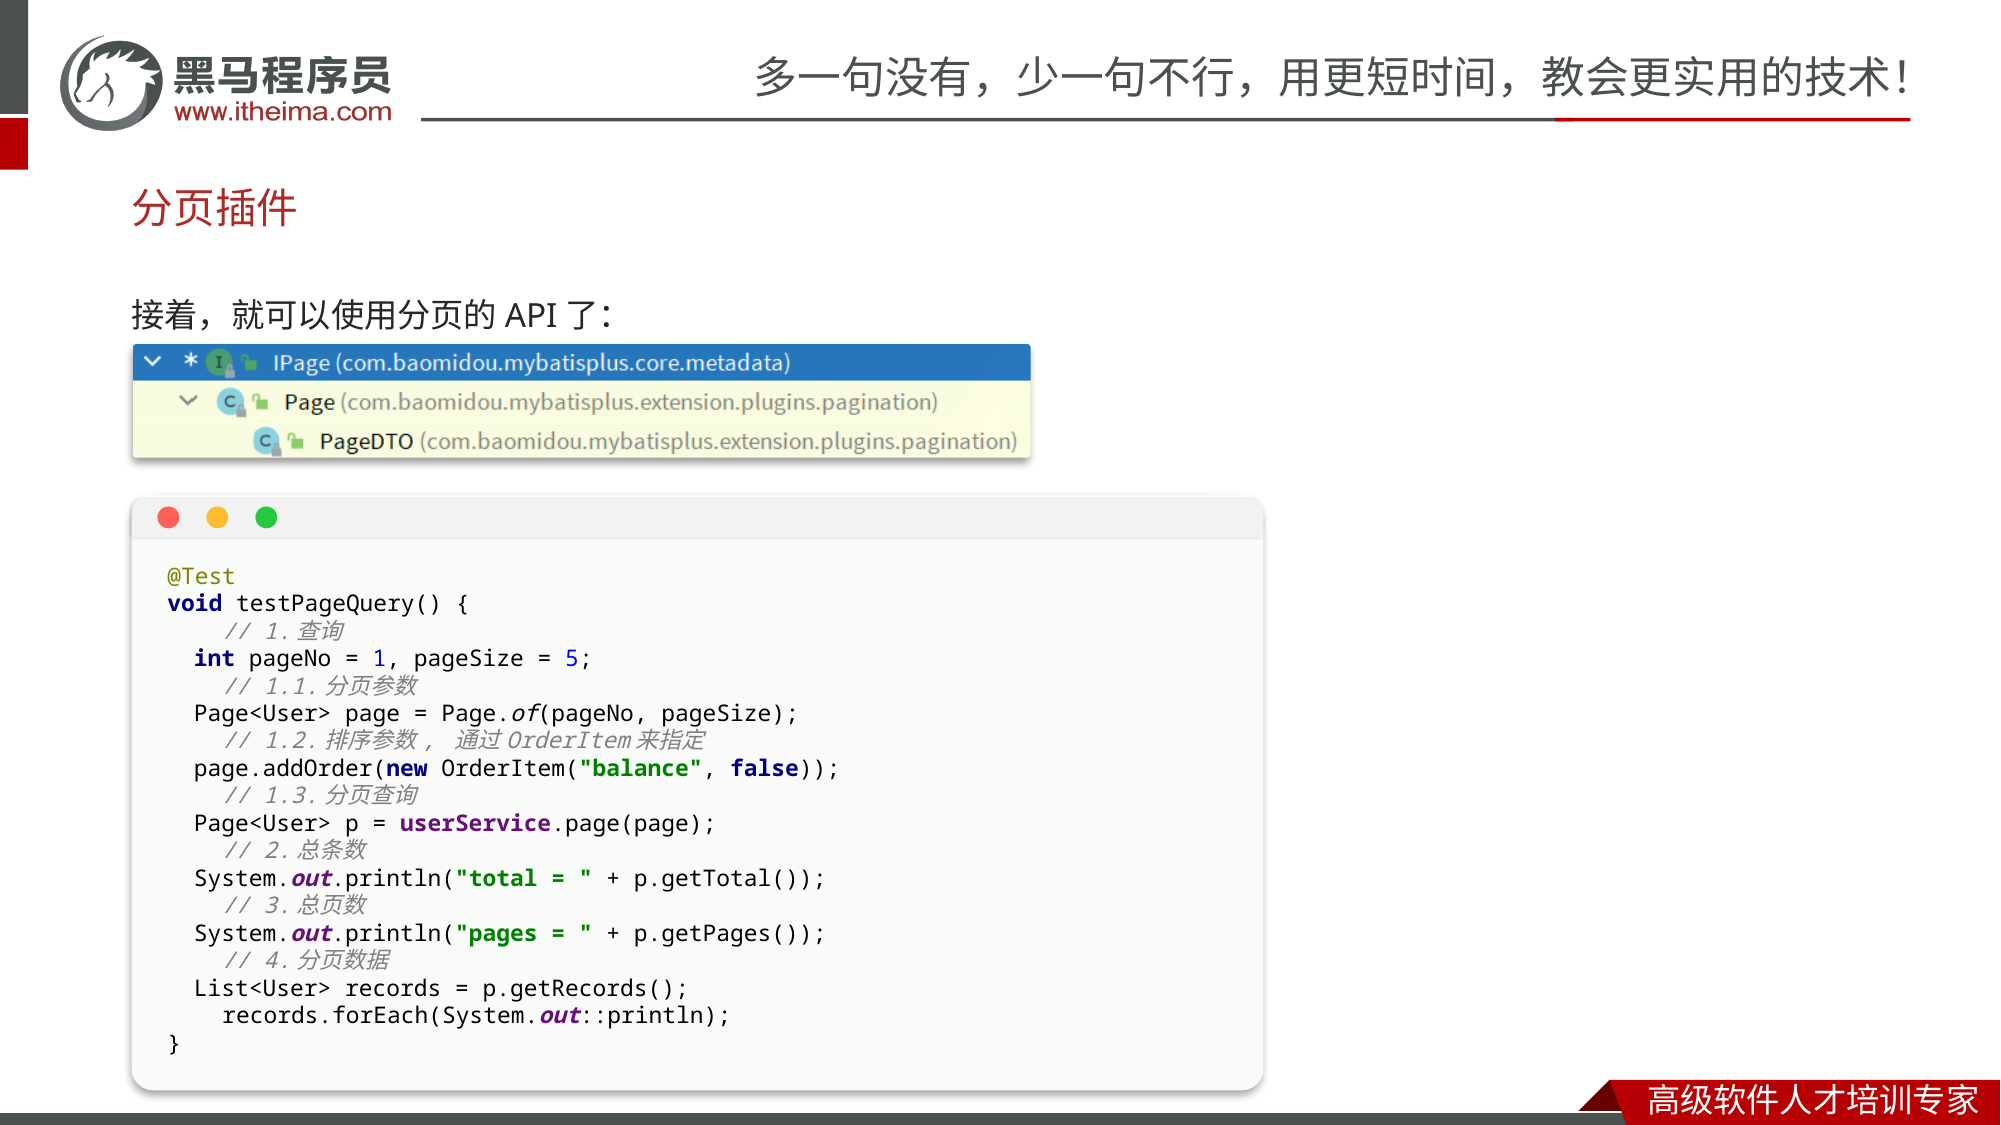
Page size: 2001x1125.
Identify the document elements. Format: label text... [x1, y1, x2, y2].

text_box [131, 493, 1264, 1091]
title 分页插件 [116, 164, 1872, 250]
picture [14, 0, 453, 179]
list 接着，就可以使用分页的API了： [116, 266, 1872, 365]
picture [132, 343, 1031, 458]
